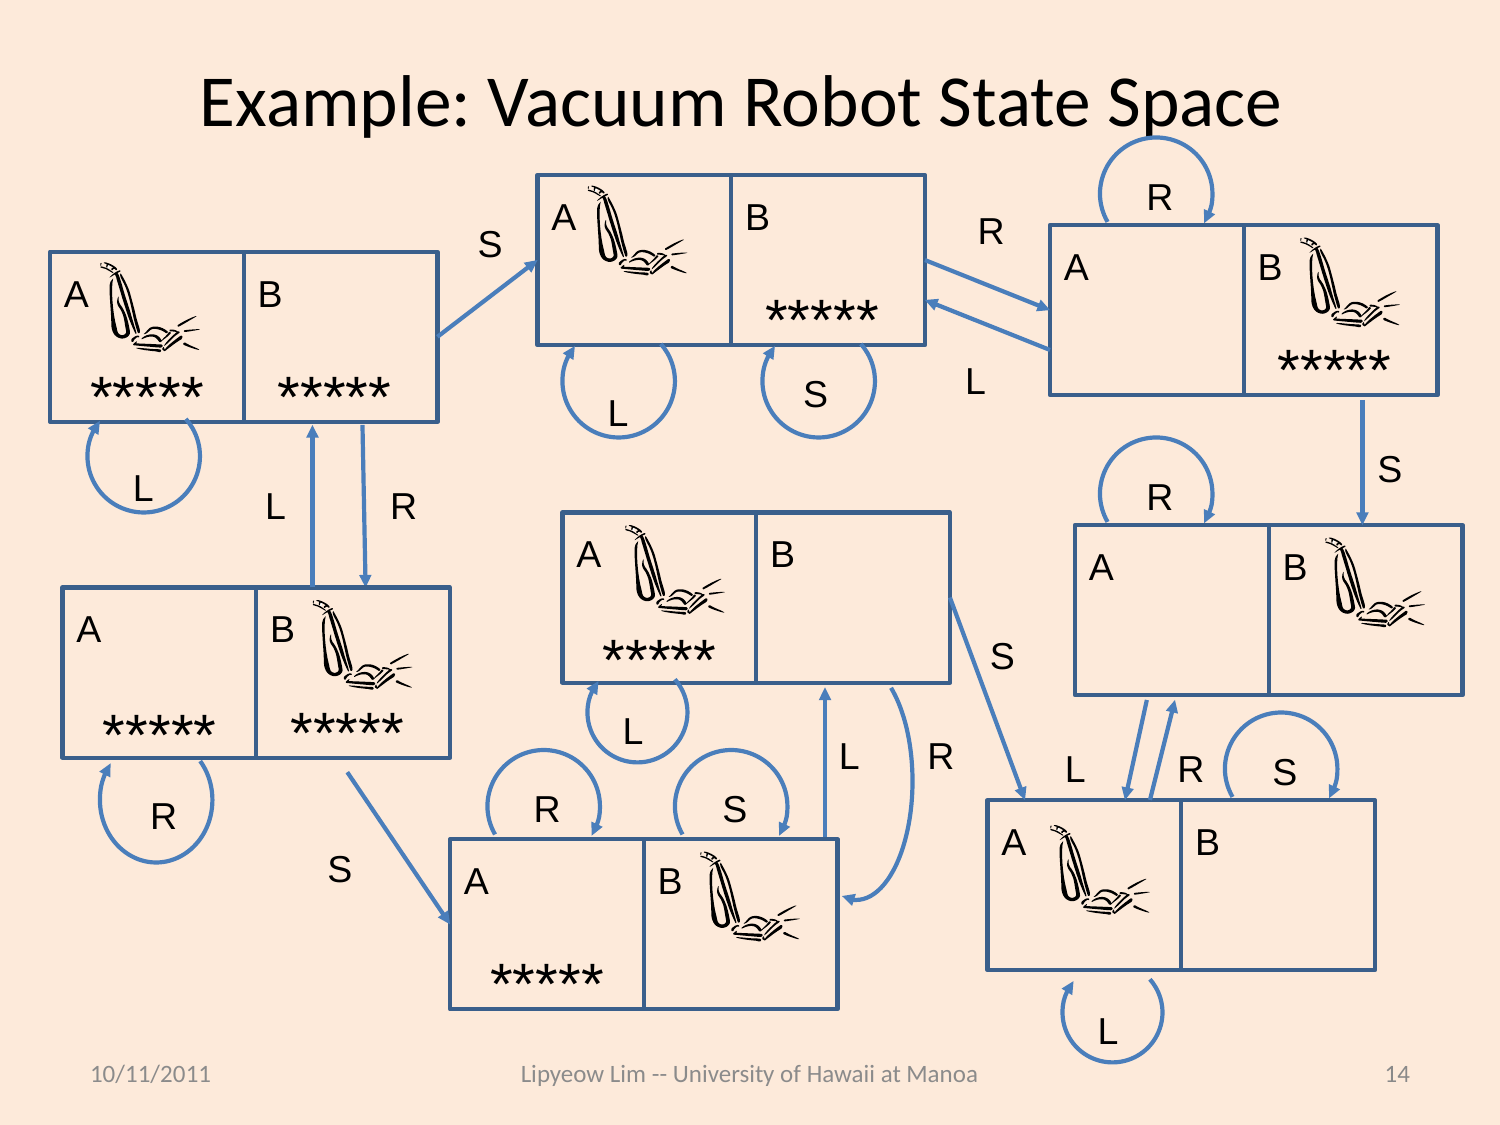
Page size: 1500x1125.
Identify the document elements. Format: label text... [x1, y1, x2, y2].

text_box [62, 587, 451, 776]
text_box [949, 597, 1026, 801]
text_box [1124, 699, 1147, 801]
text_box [587, 662, 688, 763]
text_box S [1366, 437, 1431, 498]
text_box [1062, 962, 1163, 1063]
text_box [674, 749, 788, 863]
slide_number 14 [1074, 1042, 1425, 1103]
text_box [924, 299, 1051, 351]
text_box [1049, 224, 1438, 412]
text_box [347, 773, 451, 925]
text_box L [250, 474, 301, 535]
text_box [987, 799, 1376, 971]
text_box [1149, 699, 1176, 801]
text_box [437, 259, 538, 337]
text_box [362, 424, 366, 585]
text_box L [950, 360, 1001, 410]
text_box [799, 662, 965, 901]
text_box R [1179, 737, 1219, 798]
title Example: Vacuum Robot State Space [74, 44, 1426, 151]
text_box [99, 737, 213, 863]
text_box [562, 512, 951, 701]
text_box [87, 399, 201, 513]
text_box S [462, 212, 518, 258]
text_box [762, 324, 876, 438]
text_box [924, 259, 1051, 299]
text_box L [1050, 737, 1102, 798]
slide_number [75, 1042, 425, 1103]
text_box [487, 749, 601, 863]
text_box R [375, 474, 433, 535]
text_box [449, 838, 838, 1026]
footer Lipyeow Lim -- University of Hawaii at Manoa [450, 1042, 1050, 1103]
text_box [1099, 437, 1213, 551]
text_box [1099, 137, 1213, 251]
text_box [1224, 712, 1338, 826]
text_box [1074, 524, 1463, 696]
text_box S [312, 837, 341, 898]
text_box R [962, 199, 1020, 258]
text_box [562, 324, 676, 438]
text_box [537, 174, 926, 362]
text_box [49, 251, 438, 438]
